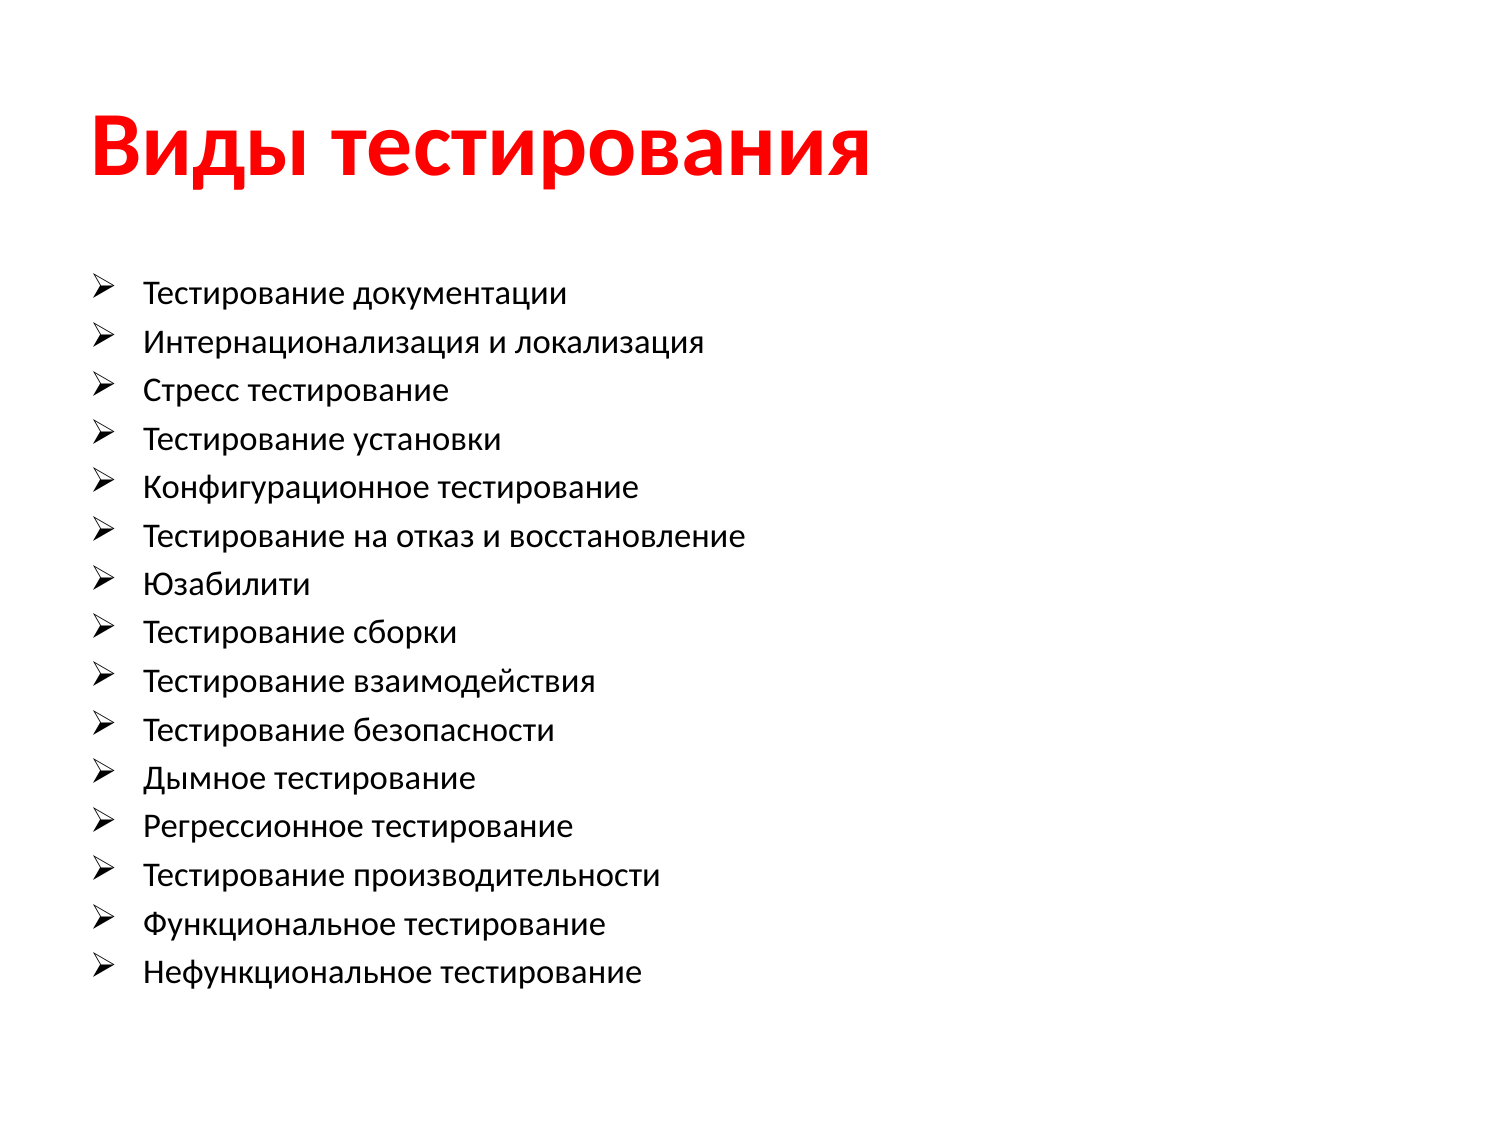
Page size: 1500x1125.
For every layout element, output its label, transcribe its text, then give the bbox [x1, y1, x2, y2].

list Тестирование документации Интернационализация и локализация Стресс тестирование Тестирование установки Конфигурационное тестирование Тестирование на отказ и восстановление Юзабилити Тестирование сборки Тестирование взаимодействия Тестирование безопасности Дымное тестирование Регрессионное тестирование Тестирование производительности Функциональное тестирование Нефункциональное тестирование [75, 262, 1425, 1005]
title Виды тестирования [75, 45, 1425, 233]
